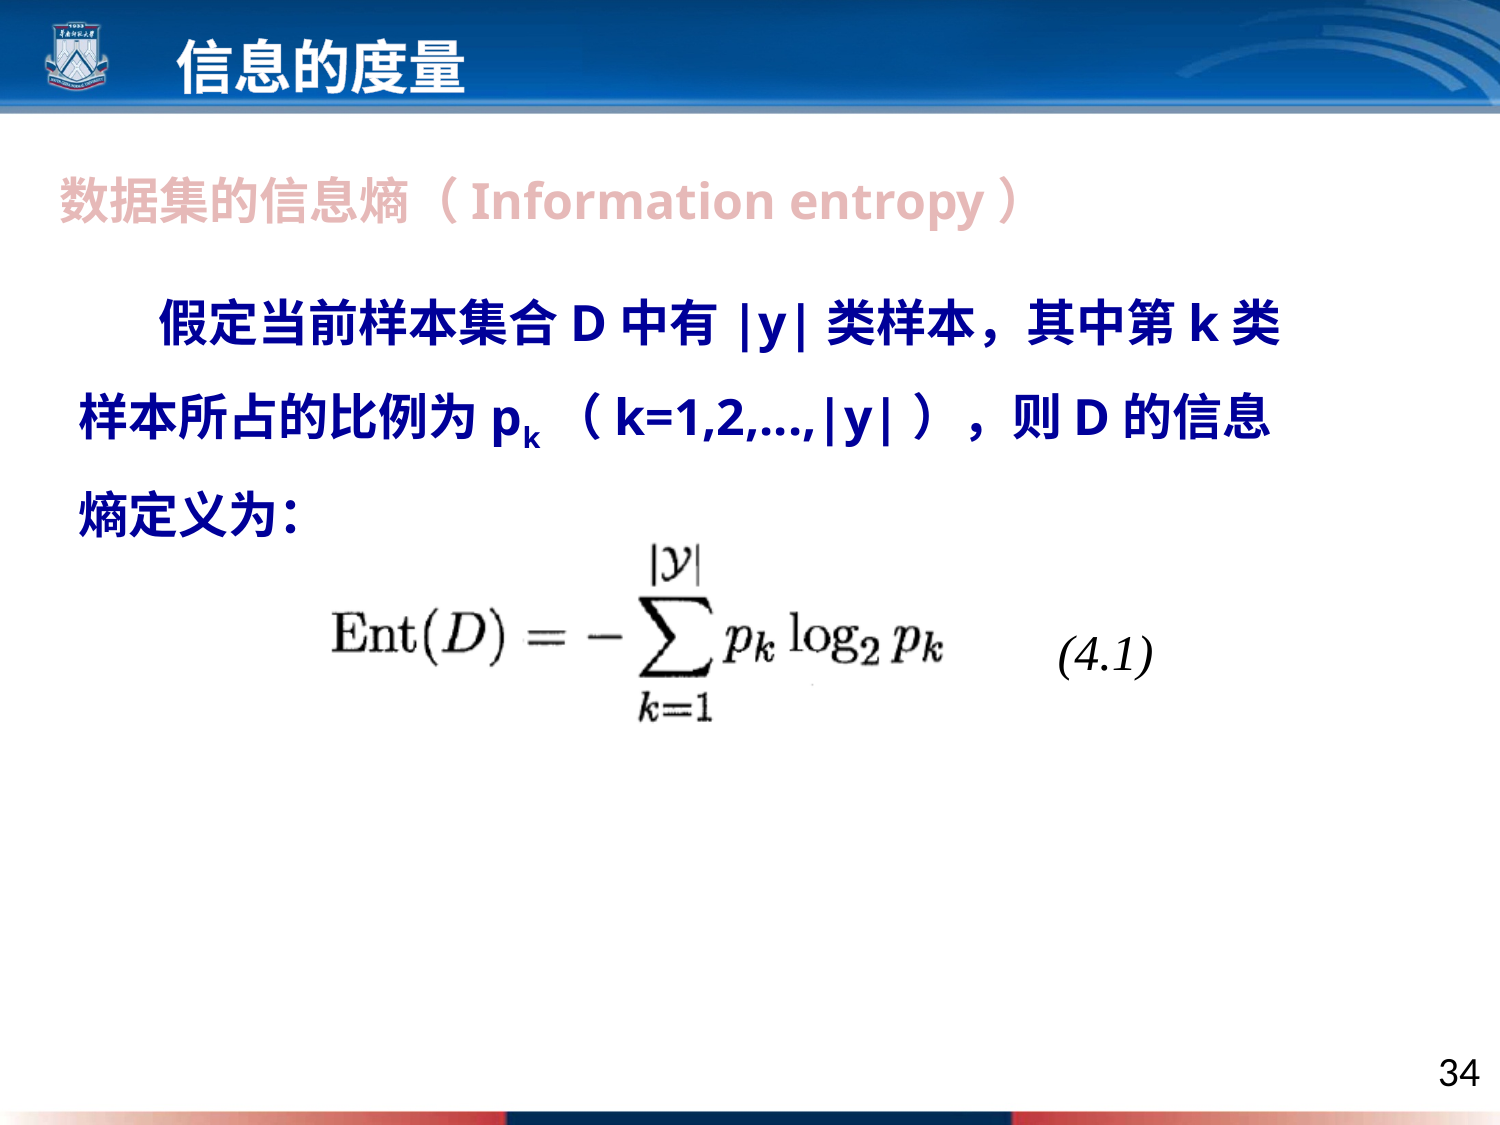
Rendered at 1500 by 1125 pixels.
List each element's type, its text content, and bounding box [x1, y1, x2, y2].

text_box 数据集的信息熵（Information entropy） [44, 131, 1456, 237]
text_box 信息的度量 [160, 22, 495, 108]
text_box (4.1) [1042, 613, 1169, 688]
text_box [137, 0, 1413, 131]
text_box 假定当前样本集合D中有|y|类样本，其中第k类样本所占的比例为pk（k=1,2,...,|y|），则D的信息熵定义为： [64, 254, 1332, 552]
picture [0, 0, 1500, 1125]
